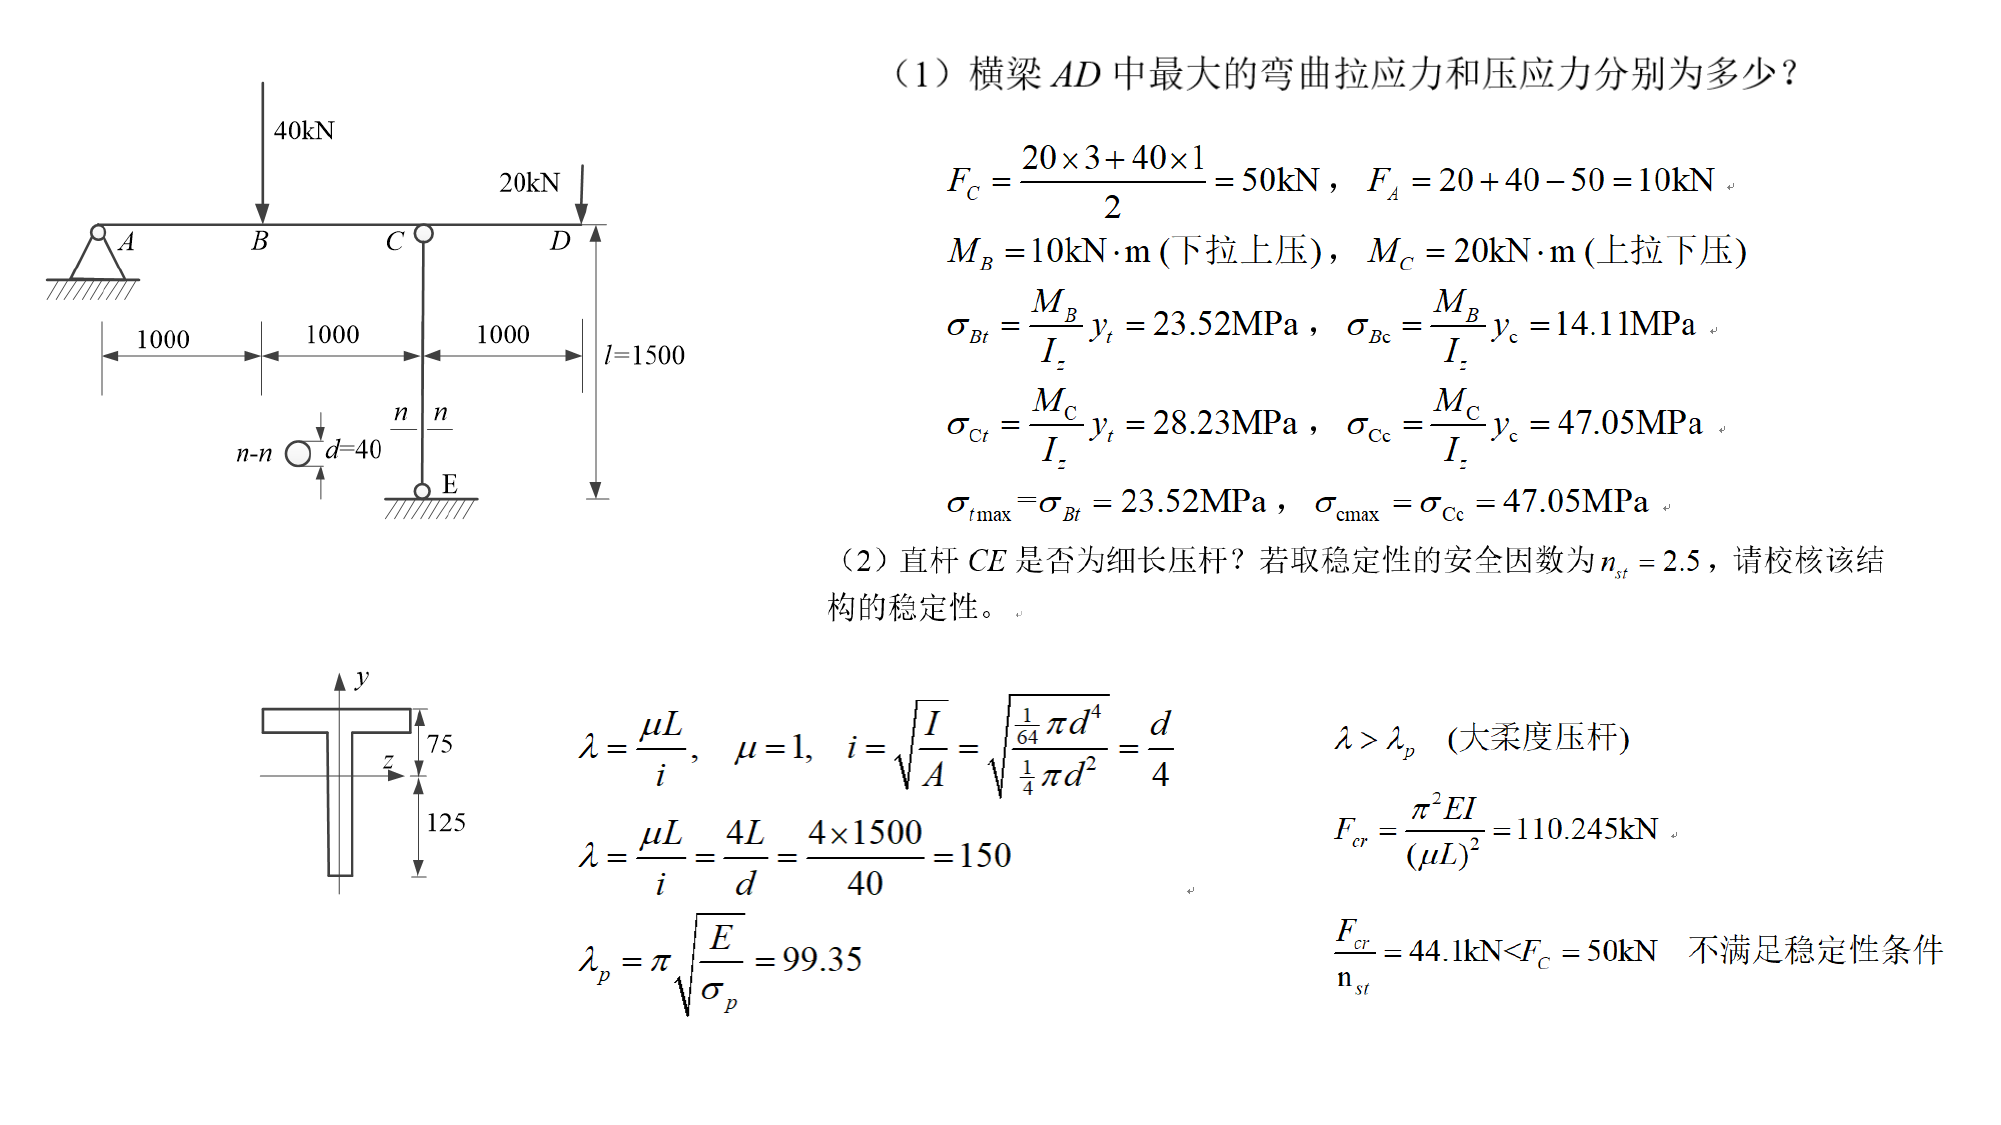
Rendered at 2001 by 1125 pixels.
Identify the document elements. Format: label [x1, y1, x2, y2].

picture [937, 138, 1756, 534]
picture [253, 590, 481, 1055]
picture [35, 70, 699, 535]
picture [1322, 715, 1953, 1003]
picture [822, 542, 1886, 628]
picture [886, 42, 1808, 99]
picture [571, 687, 1202, 1031]
